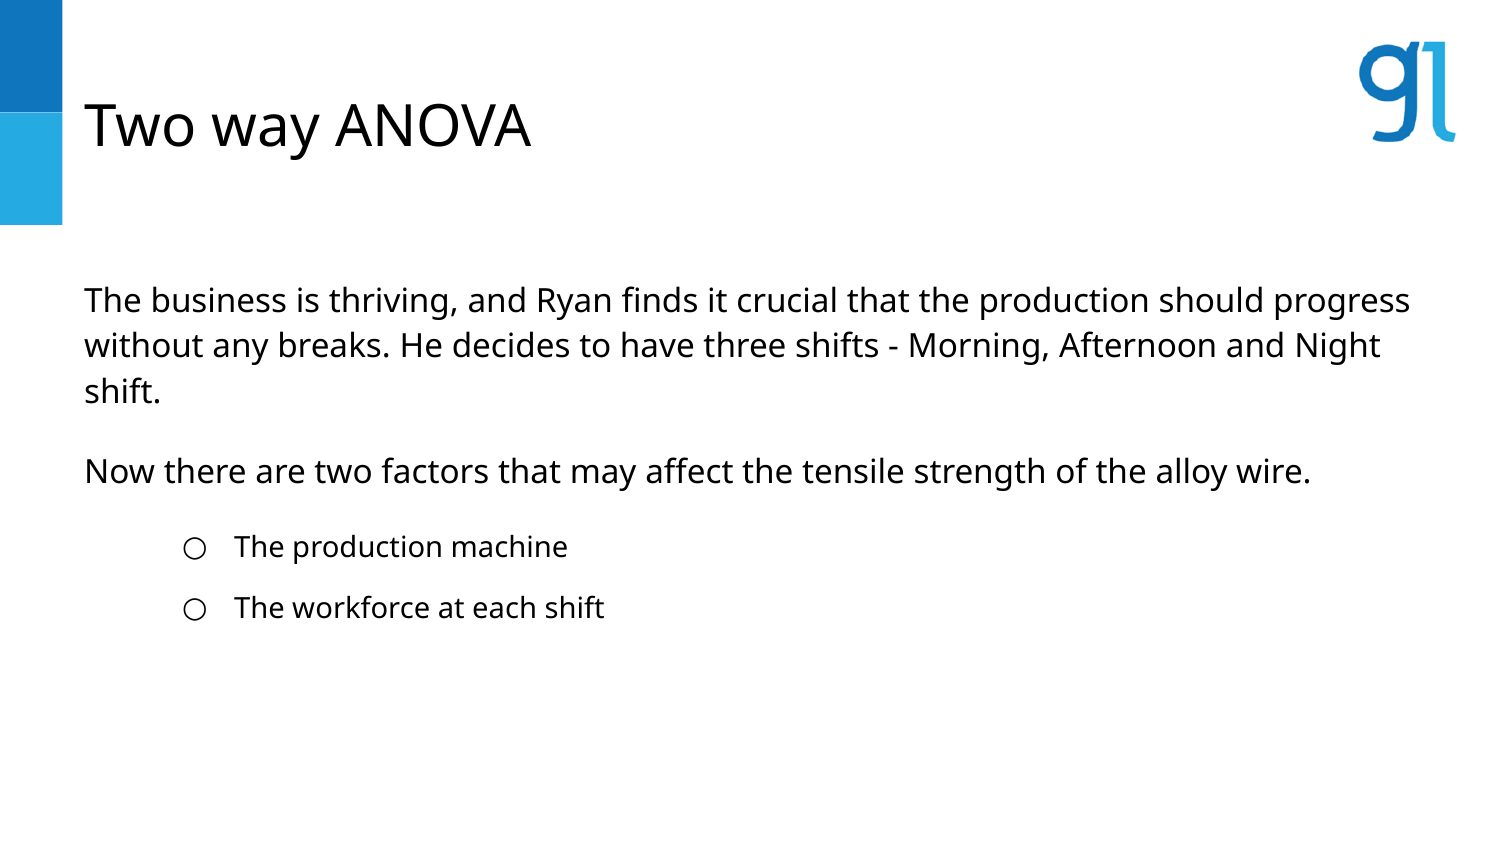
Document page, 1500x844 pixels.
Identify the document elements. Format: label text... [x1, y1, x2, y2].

title Two way ANOVA [69, 72, 1175, 167]
picture [1331, 17, 1482, 167]
list The business is thriving, and Ryan finds it crucial that the production should progress without any breaks. He decides to have three shifts - Morning, Afternoon and Night shift. Now there are two factors that may affect the tensile strength of the alloy wire. The production machine The workforce at each shift [69, 257, 1448, 647]
